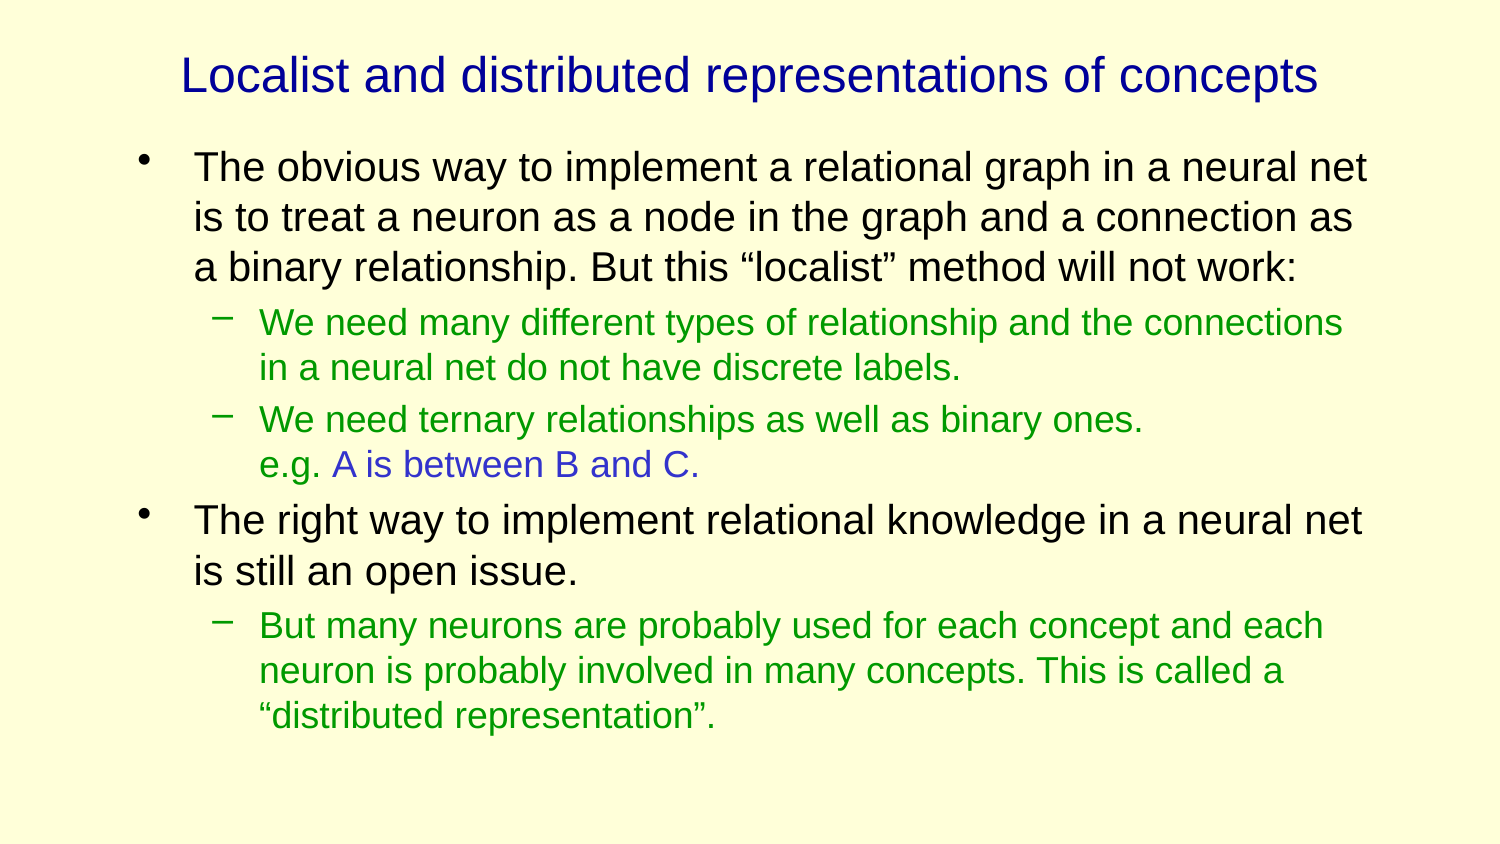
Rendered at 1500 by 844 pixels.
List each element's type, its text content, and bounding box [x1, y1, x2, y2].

title Localist and distributed representations of concepts [75, 2, 1425, 144]
list The obvious way to implement a relational graph in a neural net is to treat a neuron as a node in the graph and a connection as a binary relationship. But this “localist” method will not work: We need many different types of relationship and the connections in a neural net do not have discrete labels. We need ternary relationships as well as binary ones. e.g. A is between B and C. The right way to implement relational knowledge in a neural net is still an open issue. But many neurons are probably used for each concept and each neuron is probably involved in many concepts. This is called a “distributed representation”. [122, 132, 1394, 690]
